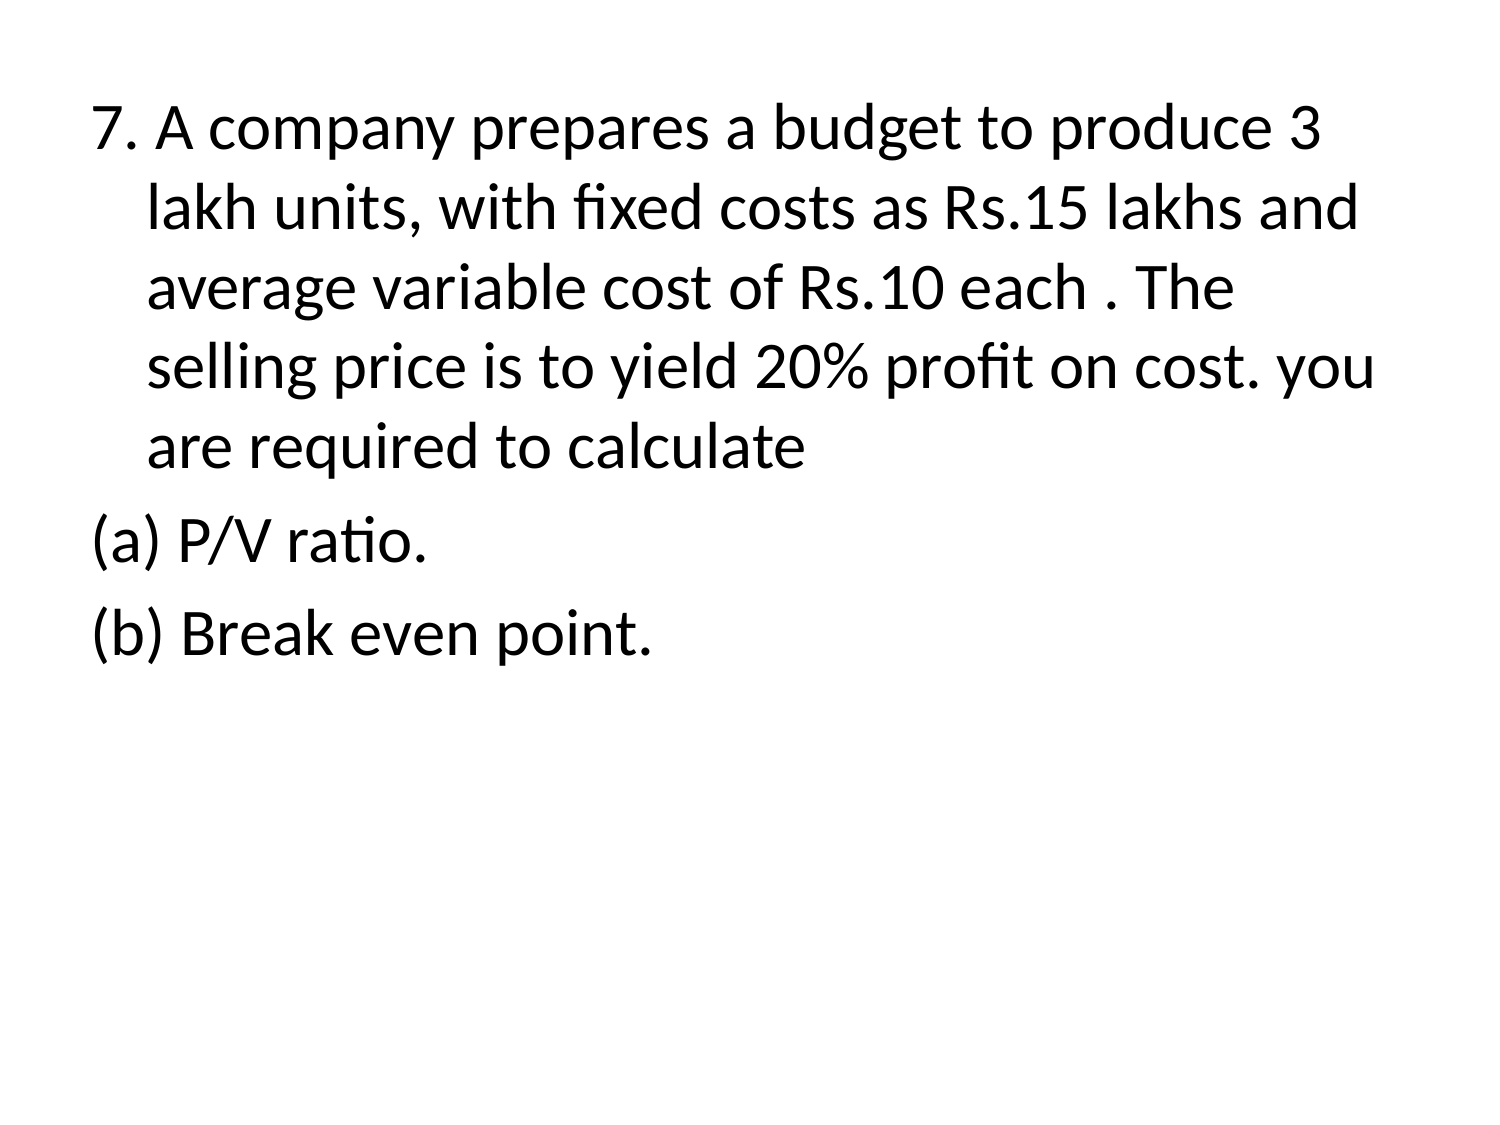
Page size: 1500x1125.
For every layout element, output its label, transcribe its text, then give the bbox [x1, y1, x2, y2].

list 7. A company prepares a budget to produce 3 lakh units, with fixed costs as Rs.15 lakhs and average variable cost of Rs.10 each . The selling price is to yield 20% profit on cost. you are required to calculate (a) P/V ratio. (b) Break even point. [74, 74, 1426, 1006]
